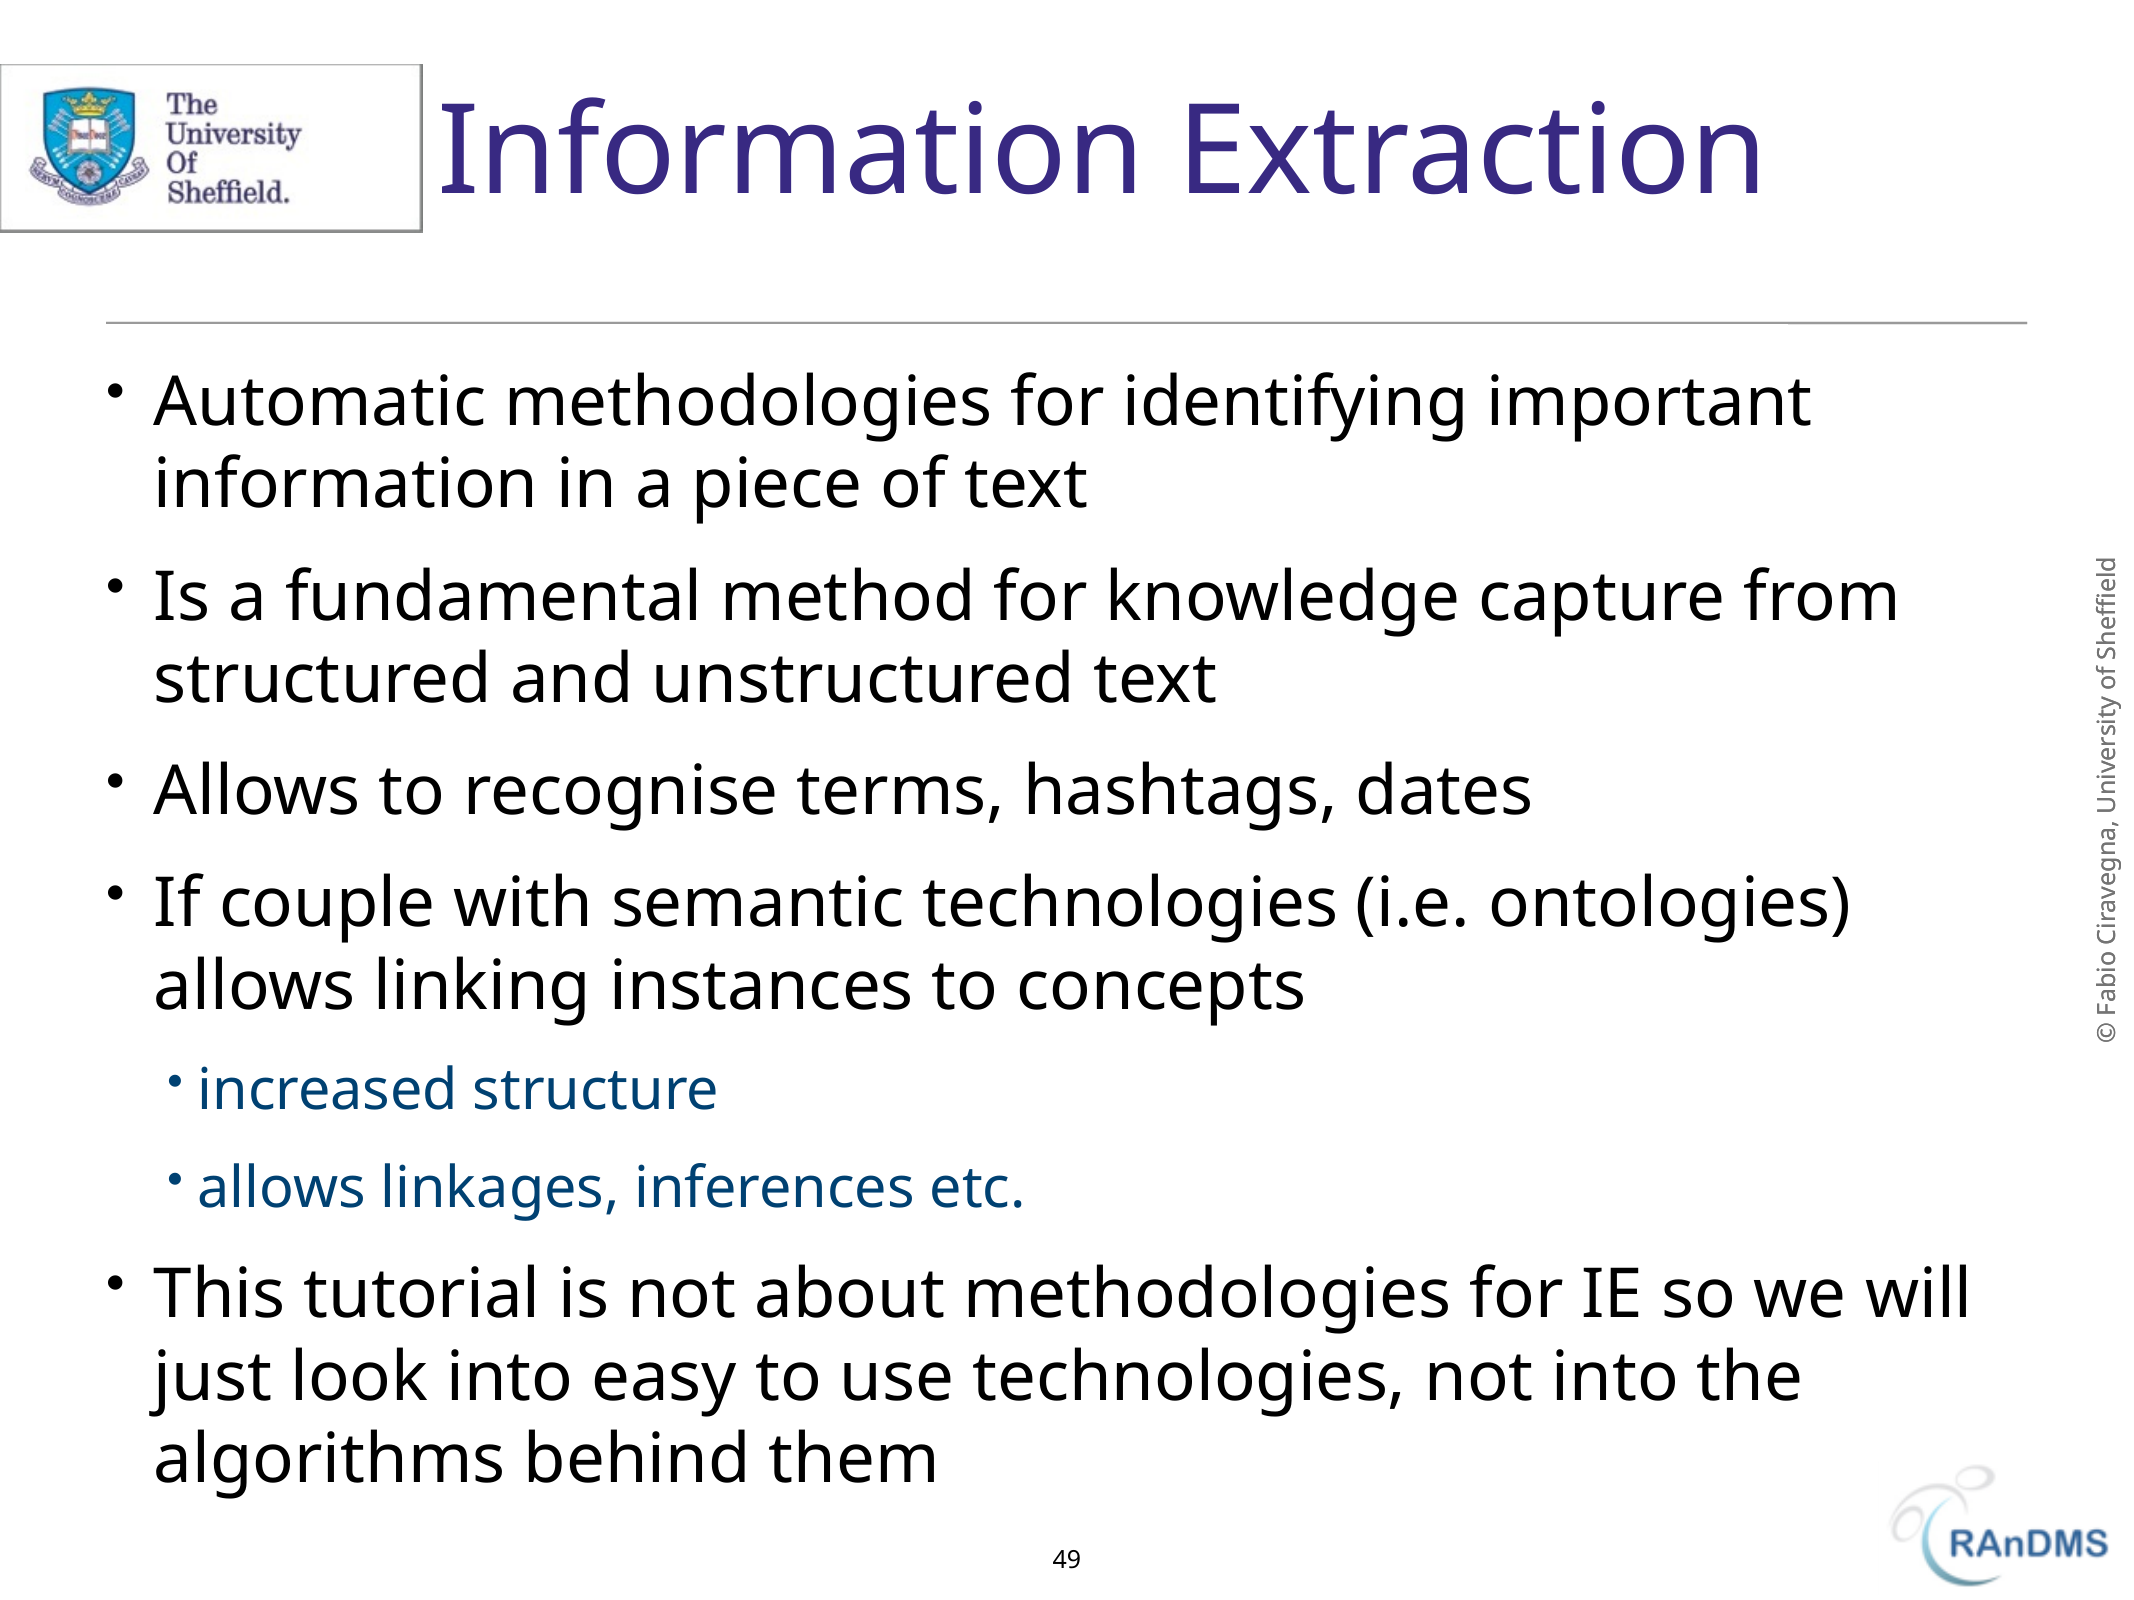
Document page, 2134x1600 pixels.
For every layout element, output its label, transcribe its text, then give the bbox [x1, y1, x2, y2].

picture [0, 63, 423, 234]
slide_number 49 [1044, 1536, 1088, 1580]
list Automatic methodologies for identifying important information in a piece of text Is a fundamental method for knowledge capture from structured and unstructured text Allows to recognise terms, hashtags, dates If couple with semantic technologies (i.e. ontologies) allows linking instances to concepts increased structure allows linkages, inferences etc. This tutorial is not about methodologies for IE so we will just look into easy to use technologies, not into the algorithms behind them [93, 349, 2041, 1538]
picture [1876, 1461, 2124, 1596]
text_box © Fabio Ciravegna, University of Sheffield [2083, 550, 2127, 1050]
title Information Extraction [430, 53, 2041, 234]
